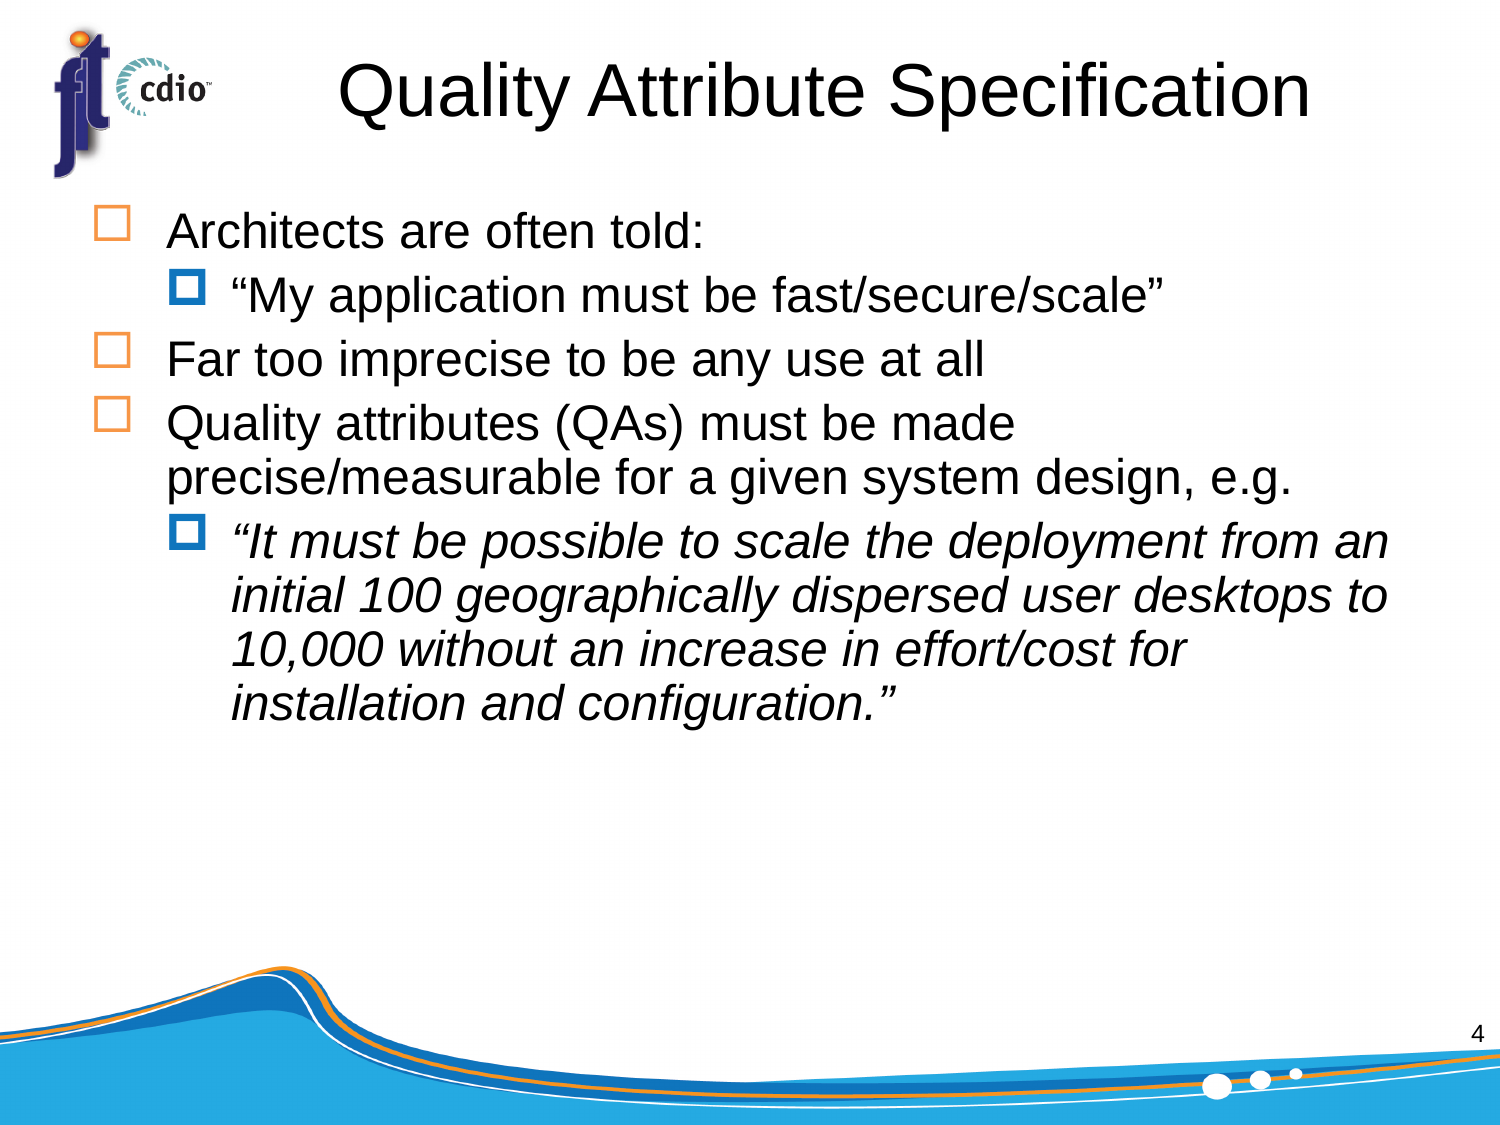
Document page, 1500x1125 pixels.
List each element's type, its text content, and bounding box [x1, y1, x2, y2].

list Architects are often told: “My application must be fast/secure/scale” Far too imprecise to be any use at all Quality attributes (QAs) must be made precise/measurable for a given system design, e.g. “It must be possible to scale the deployment from an initial 100 geographically dispersed user desktops to 10,000 without an increase in effort/cost for installation and configuration.” [75, 197, 1425, 977]
picture [0, 0, 1500, 1125]
slide_number 4 [1149, 1002, 1500, 1063]
title Quality Attribute Specification [226, 6, 1425, 166]
